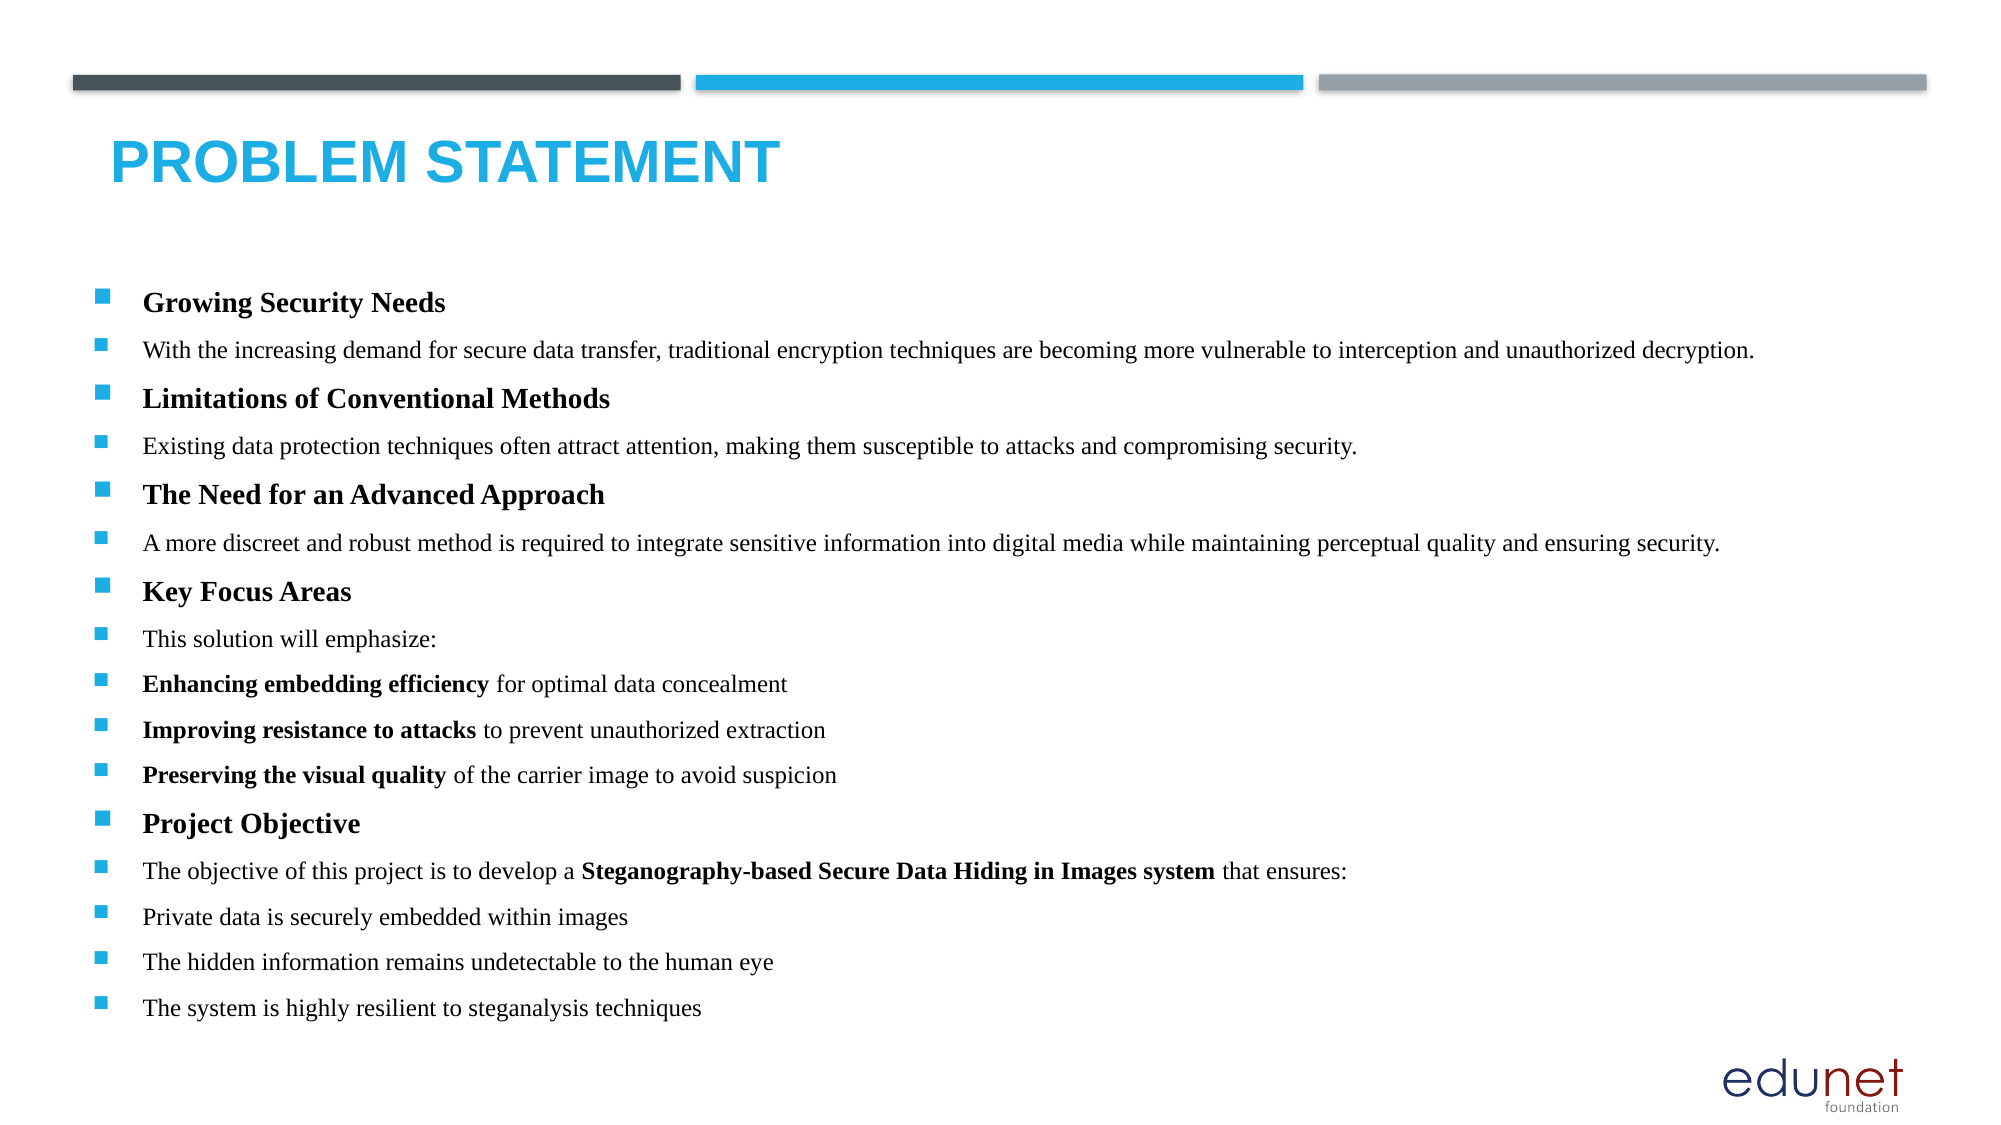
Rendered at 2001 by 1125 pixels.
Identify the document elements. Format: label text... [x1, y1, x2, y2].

list Growing Security Needs With the increasing demand for secure data transfer, traditional encryption techniques are becoming more vulnerable to interception and unauthorized decryption. Limitations of Conventional Methods Existing data protection techniques often attract attention, making them susceptible to attacks and compromising security. The Need for an Advanced Approach A more discreet and robust method is required to integrate sensitive information into digital media while maintaining perceptual quality and ensuring security. Key Focus Areas This solution will emphasize: Enhancing embedding efficiency for optimal data concealment Improving resistance to attacks to prevent unauthorized extraction Preserving the visual quality of the carrier image to avoid suspicion Project Objective The objective of this project is to develop a Steganography-based Secure Data Hiding in Images system that ensures: Private data is securely embedded within images The hidden information remains undetectable to the human eye The system is highly resilient to steganalysis techniques [77, 216, 1957, 1029]
picture [1719, 1056, 1905, 1116]
title Problem Statement [95, 115, 1905, 203]
